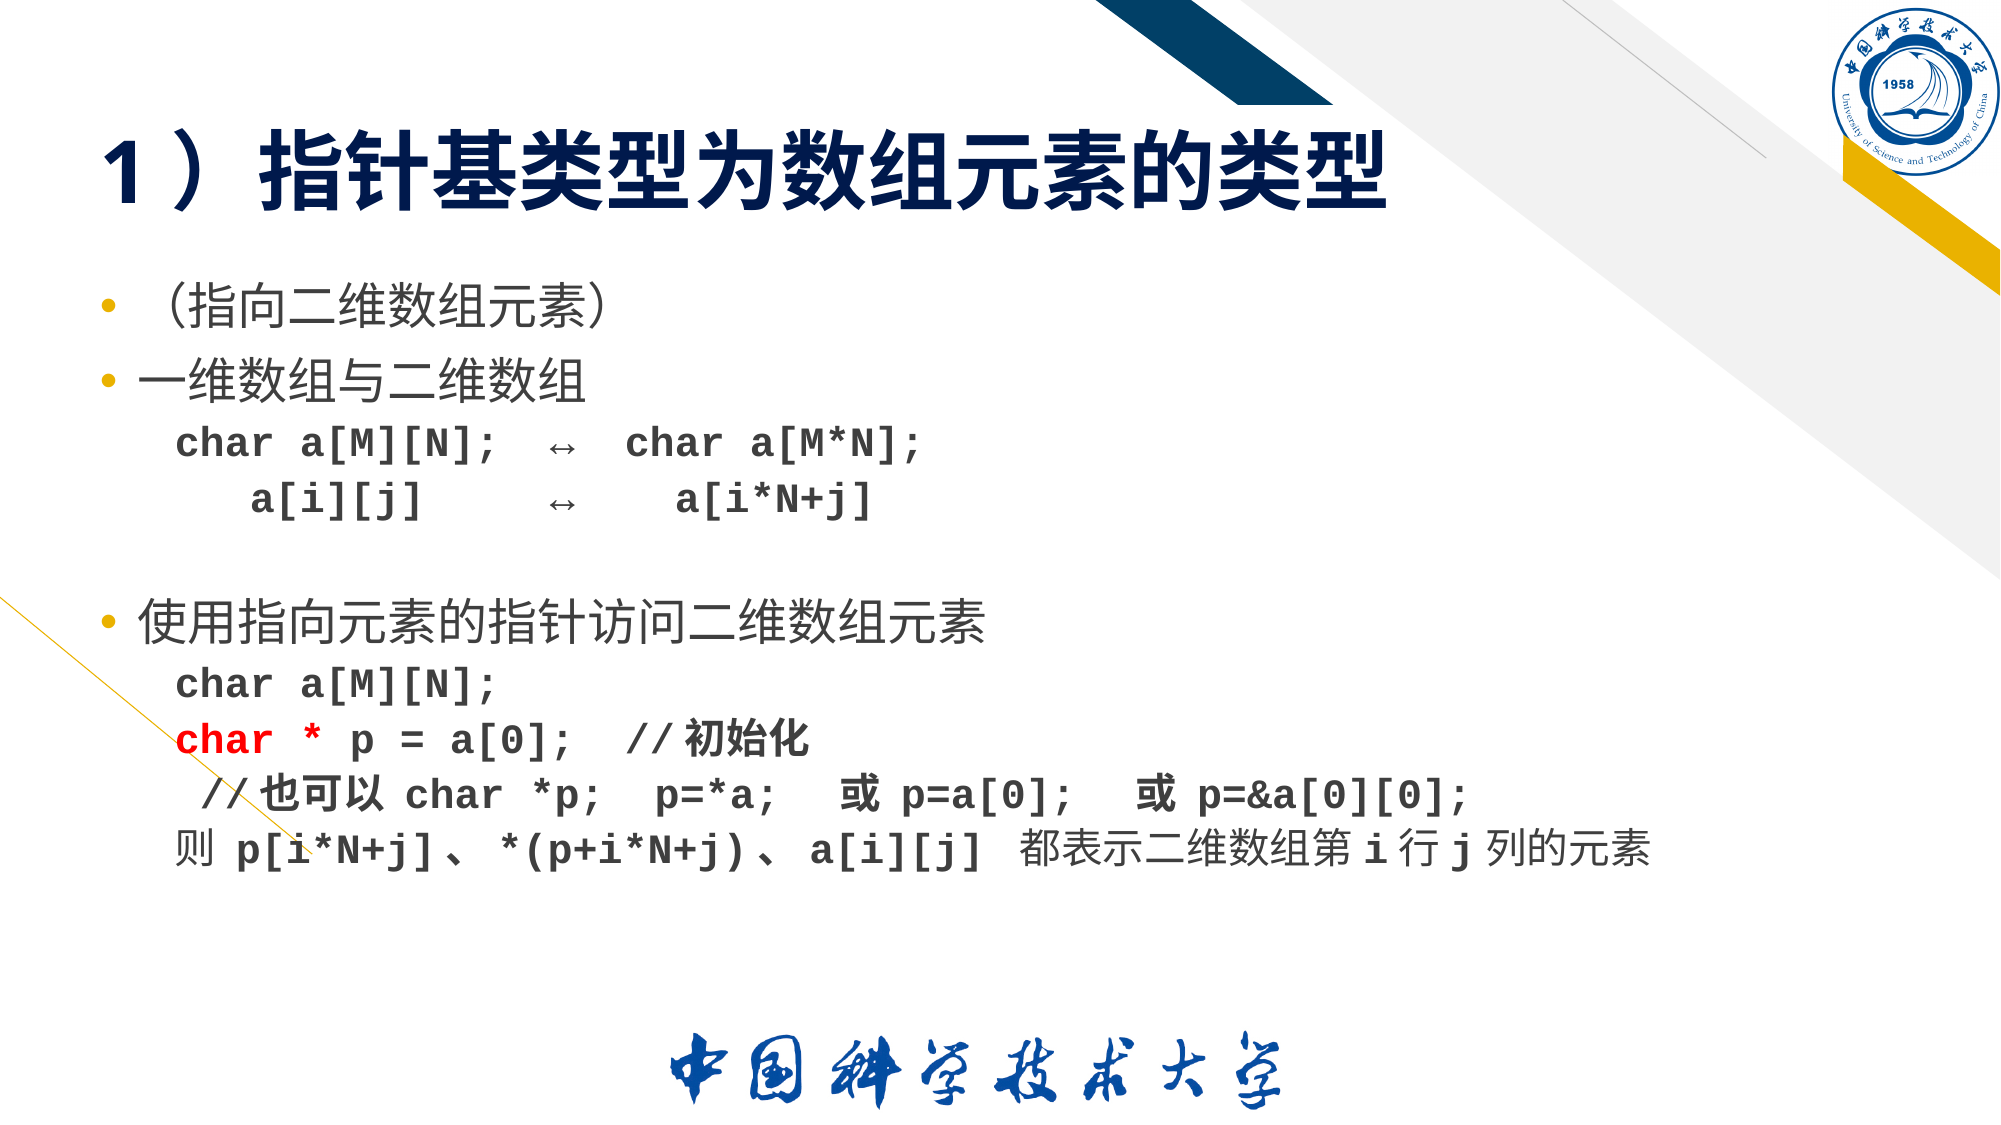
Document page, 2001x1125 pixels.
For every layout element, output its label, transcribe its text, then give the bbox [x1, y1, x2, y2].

list （指向二维数组元素） 一维数组与二维数组 char a[M][N]; ↔ char a[M*N]; a[i][j] ↔ a[i*N+j] 使用指向元素的指针访问二维数组元素 char a[M][N]; char * p = a[0]; //初始化 //也可以 char *p; p=*a; 或 p=a[0]; 或 p=&a[0][0]; 则 p[i*N+j]、*(p+i*N+j)、a[i][j] 都表示二维数组第i行j列的元素 [85, 274, 1863, 1014]
picture [653, 1016, 1295, 1113]
title 1）指针基类型为数组元素的类型 [85, 34, 1453, 223]
picture [1828, 0, 2000, 176]
